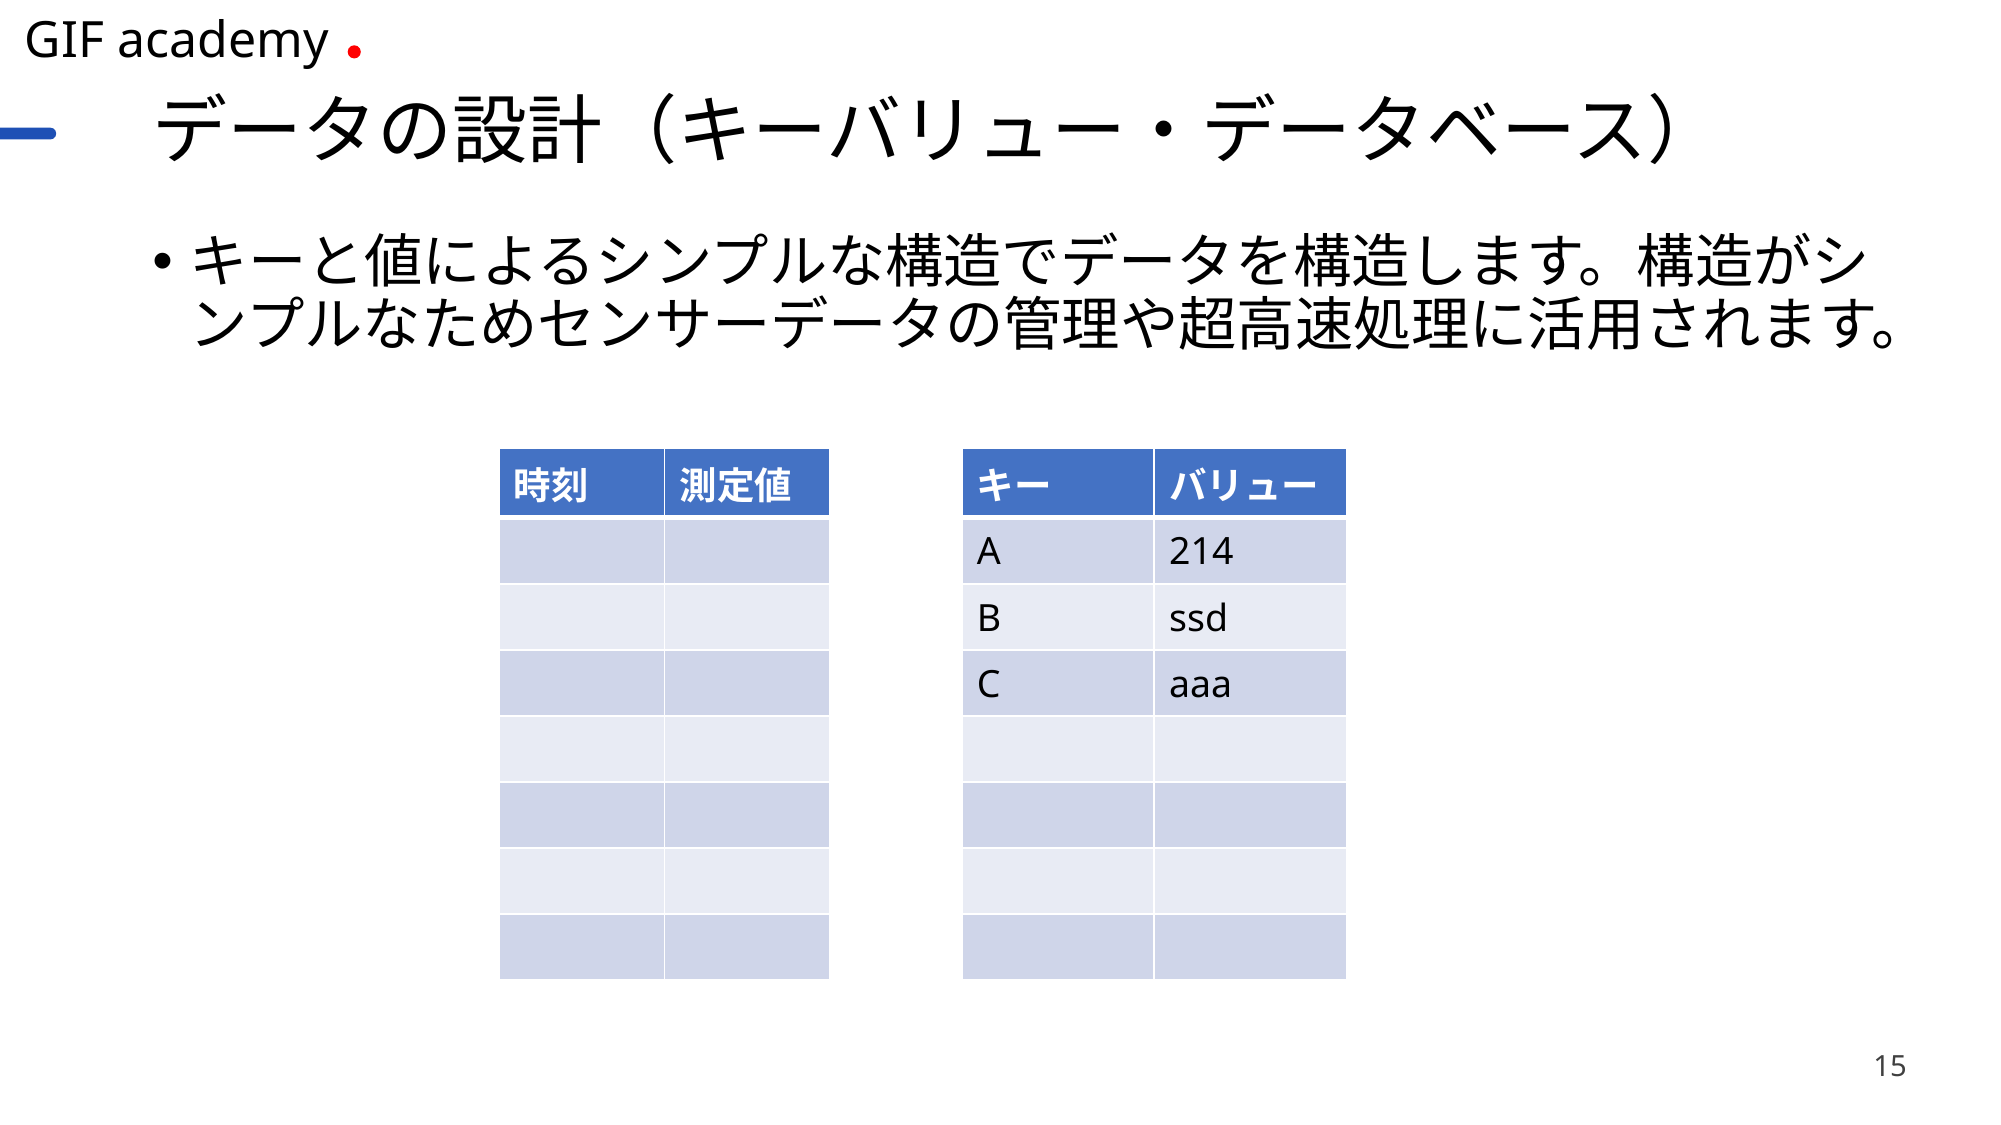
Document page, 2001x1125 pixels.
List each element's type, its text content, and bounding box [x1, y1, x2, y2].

table_cell [963, 849, 1153, 913]
table_header 測定値 [665, 449, 829, 515]
table_cell [665, 783, 829, 847]
table_cell [963, 915, 1153, 979]
table_cell 214 [1155, 520, 1346, 583]
table_cell [665, 651, 829, 715]
table_cell [500, 520, 664, 583]
table_cell [963, 783, 1153, 847]
table_cell aaa [1155, 651, 1346, 715]
title データの設計（キーバリュー・データベース） [137, 85, 1863, 183]
table_cell [500, 849, 664, 913]
table_cell [665, 849, 829, 913]
table_header 時刻 [500, 449, 664, 515]
table_cell C [963, 651, 1153, 715]
table_cell [500, 717, 664, 781]
table_cell [1155, 849, 1346, 913]
table_cell [665, 520, 829, 583]
table_cell [1155, 717, 1346, 781]
table_cell [665, 915, 829, 979]
table_header キー [963, 449, 1153, 515]
table_cell [500, 651, 664, 715]
slide_number 15 [1471, 1036, 1922, 1097]
table_cell B [963, 585, 1153, 649]
table_cell [963, 717, 1153, 781]
table_header バリュー [1155, 449, 1346, 515]
table_cell ssd [1155, 585, 1346, 649]
table_cell [500, 915, 664, 979]
table_cell [500, 783, 664, 847]
table_cell [665, 717, 829, 781]
table_cell A [963, 520, 1153, 583]
table_cell [1155, 783, 1346, 847]
table_cell [1155, 915, 1346, 979]
table_cell [665, 585, 829, 649]
list キーと値によるシンプルな構造でデータを構造します。構造がシンプルなためセンサーデータの管理や超高速処理に活用されます。 [137, 224, 1922, 466]
table_cell [500, 585, 664, 649]
